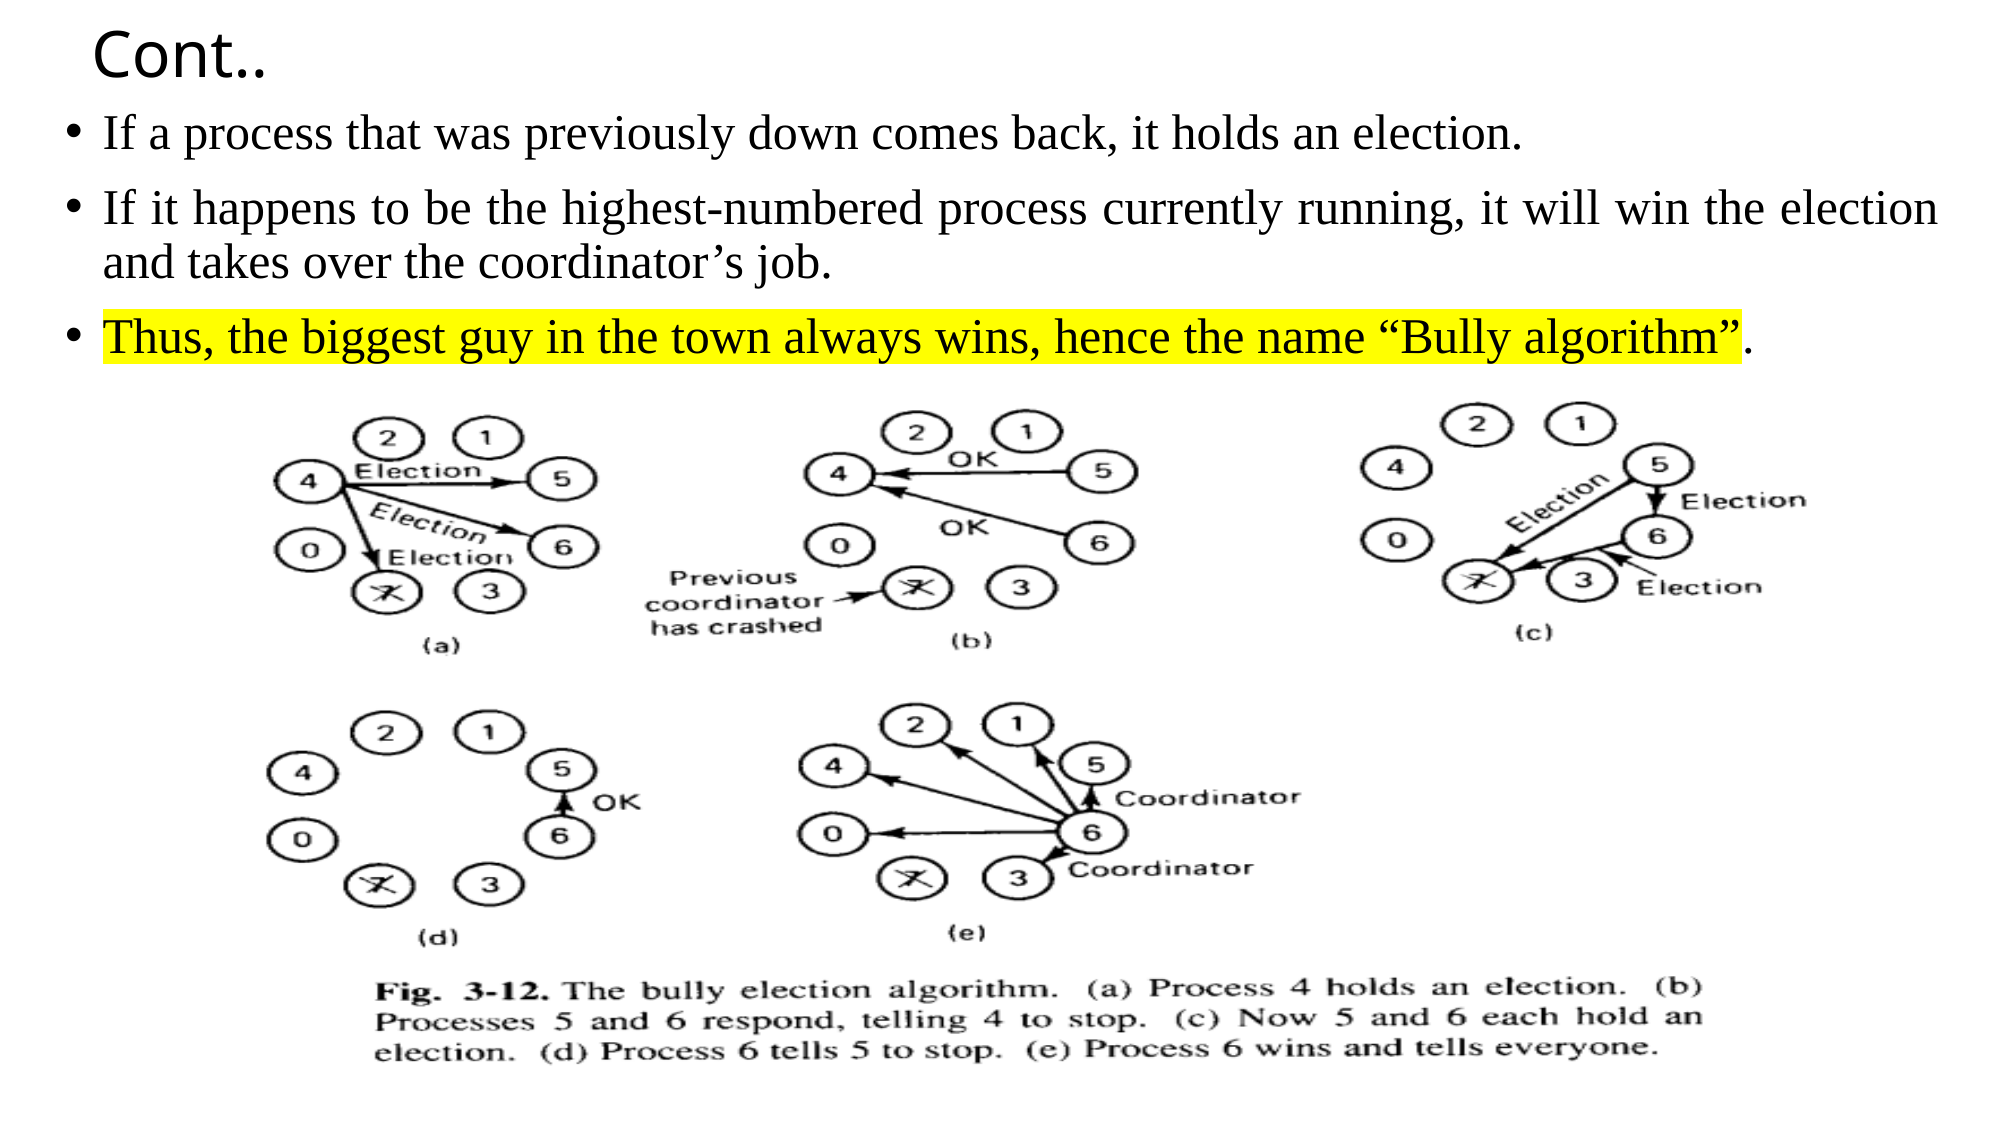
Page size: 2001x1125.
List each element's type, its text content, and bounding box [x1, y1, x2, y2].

title Cont.. [76, 14, 1802, 99]
list If a process that was previously down comes back, it holds an election. If it happens to be the highest-numbered process currently running, it will win the election and takes over the coordinator’s job. Thus, the biggest guy in the town always wins, hence the name “Bully algorithm”. [50, 99, 1956, 1084]
picture [196, 399, 1816, 1067]
